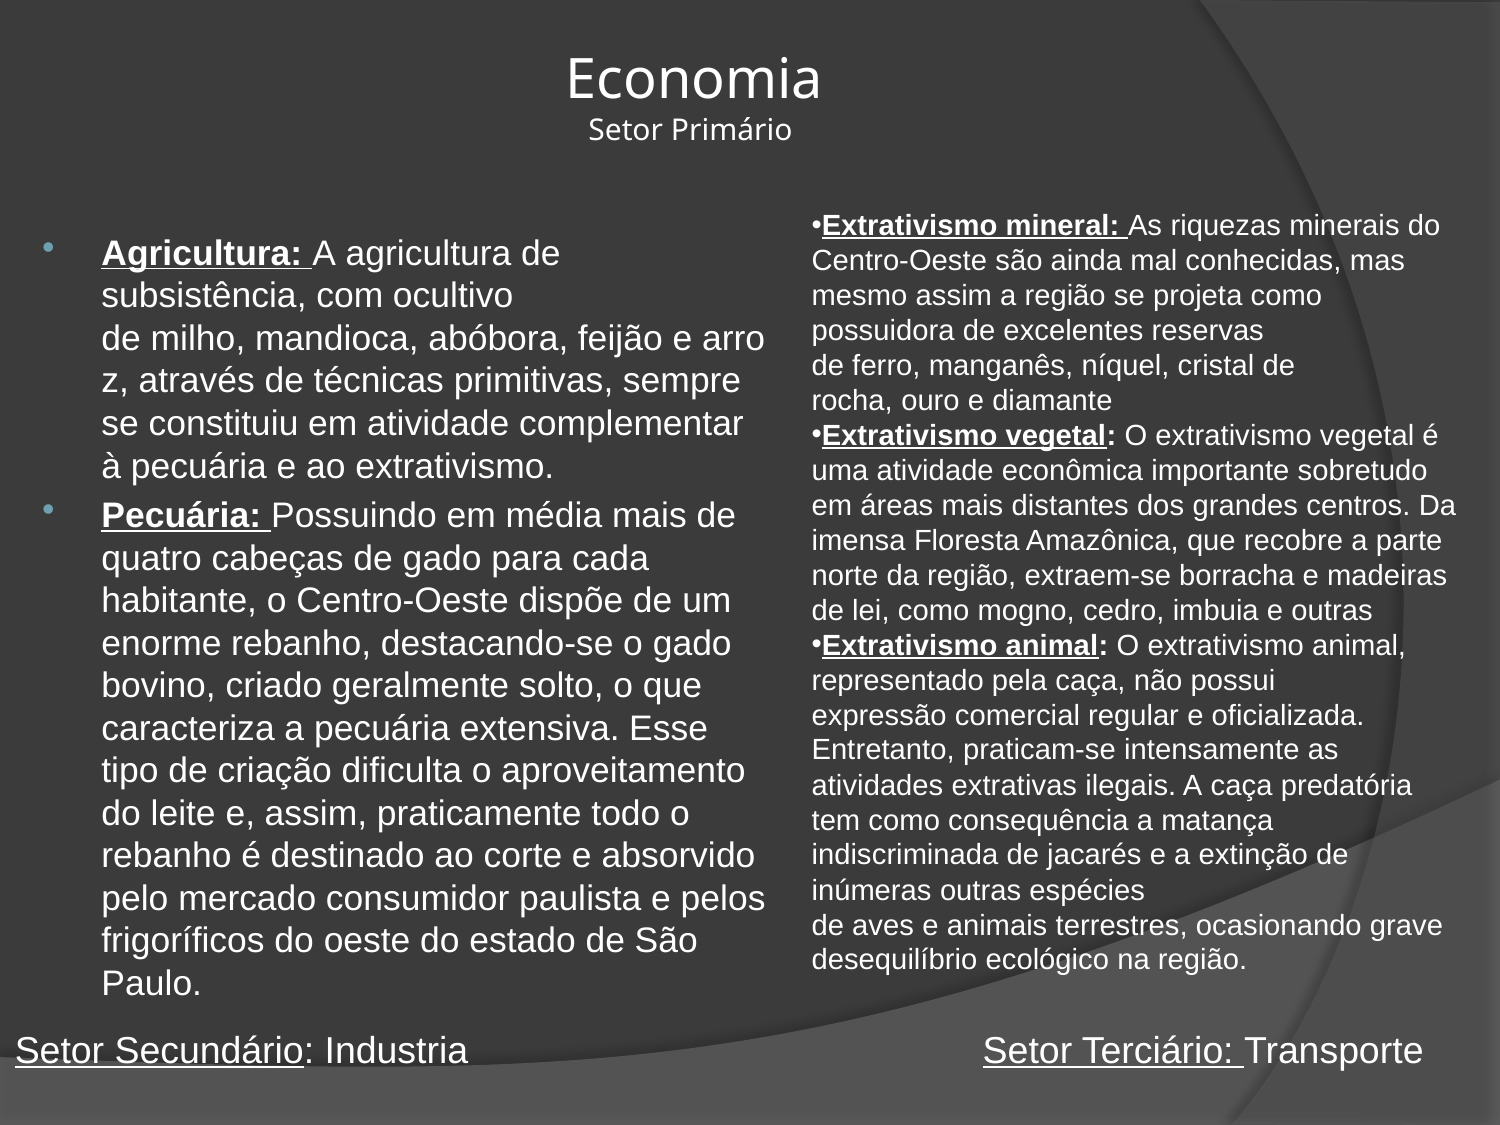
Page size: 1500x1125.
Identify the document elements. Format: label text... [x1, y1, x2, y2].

text_box Extrativismo mineral: As riquezas minerais do Centro-Oeste são ainda mal conhecidas, mas mesmo assim a região se projeta como possuidora de excelentes reservas de ferro, manganês, níquel, cristal de rocha, ouro e diamante Extrativismo vegetal: O extrativismo vegetal é uma atividade econômica importante sobretudo em áreas mais distantes dos grandes centros. Da imensa Floresta Amazônica, que recobre a parte norte da região, extraem-se borracha e madeiras de lei, como mogno, cedro, imbuia e outras Extrativismo animal: O extrativismo animal, representado pela caça, não possui expressão comercial regular e oficializada. Entretanto, praticam-se intensamente as atividades extrativas ilegais. A caça predatória tem como consequência a matança indiscriminada de jacarés e a extinção de inúmeras outras espécies de aves e animais terrestres, ocasionando grave desequilíbrio ecológico na região. [796, 199, 1477, 1018]
text_box Setor Secundário: Industria Setor Terciário: Transporte [0, 1018, 1500, 1124]
list Agricultura: A agricultura de subsistência, com ocultivo de milho, mandioca, abóbora, feijão e arroz, através de técnicas primitivas, sempre se constituiu em atividade complementar à pecuária e ao extrativismo. Pecuária: Possuindo em média mais de quatro cabeças de gado para cada habitante, o Centro-Oeste dispõe de um enorme rebanho, destacando-se o gado bovino, criado geralmente solto, o que caracteriza a pecuária extensiva. Esse tipo de criação dificulta o aproveitamento do leite e, assim, praticamente todo o rebanho é destinado ao corte e absorvido pelo mercado consumidor paulista e pelos frigoríficos do oeste do estado de São Paulo. [23, 222, 786, 1018]
title Economia Setor Primário [82, 35, 1307, 155]
